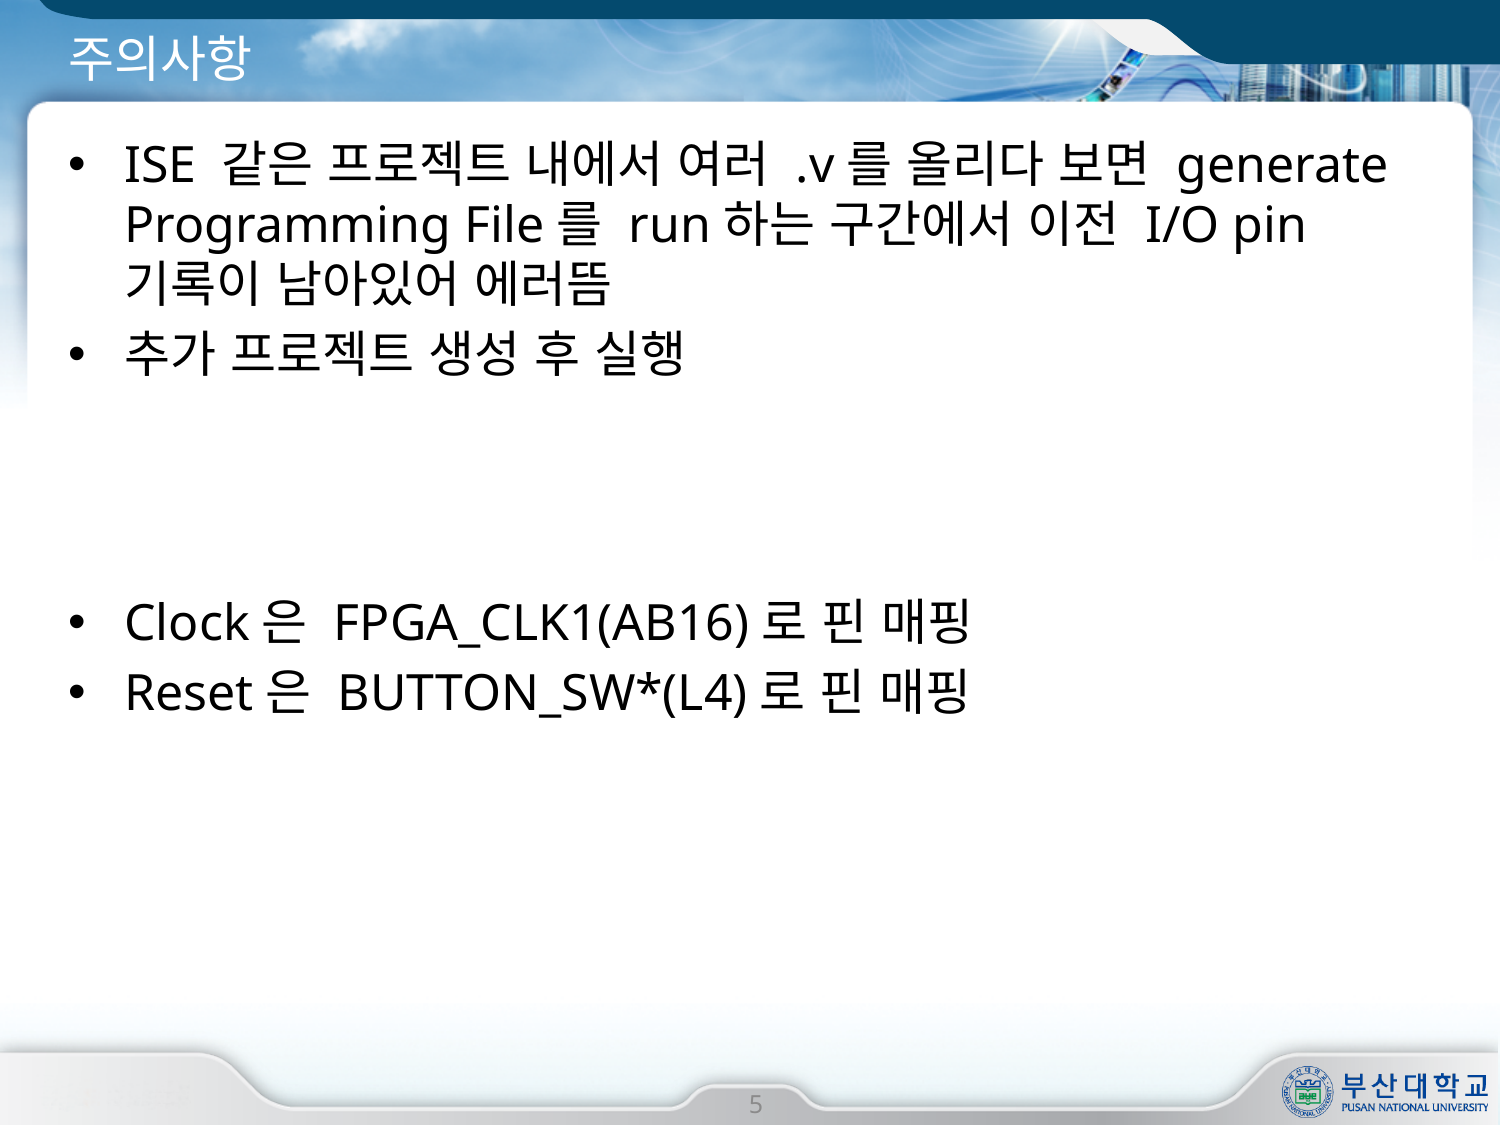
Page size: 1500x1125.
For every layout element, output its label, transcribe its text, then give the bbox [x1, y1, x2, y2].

picture [0, 0, 1500, 1125]
slide_number 5 [702, 1075, 809, 1125]
title 주의사항 [53, 24, 1081, 90]
text_box Clock은 FPGA_CLK1(AB16)로 핀 매핑 Reset은 BUTTON_SW*(L4)로 핀 매핑 [53, 583, 1447, 806]
list ISE 같은 프로젝트 내에서 여러 .v를 올리다 보면 generate Programming File를 run하는 구간에서 이전 I/O pin 기록이 남아있어 에러뜸 추가 프로젝트 생성 후 실행 [53, 125, 1447, 583]
